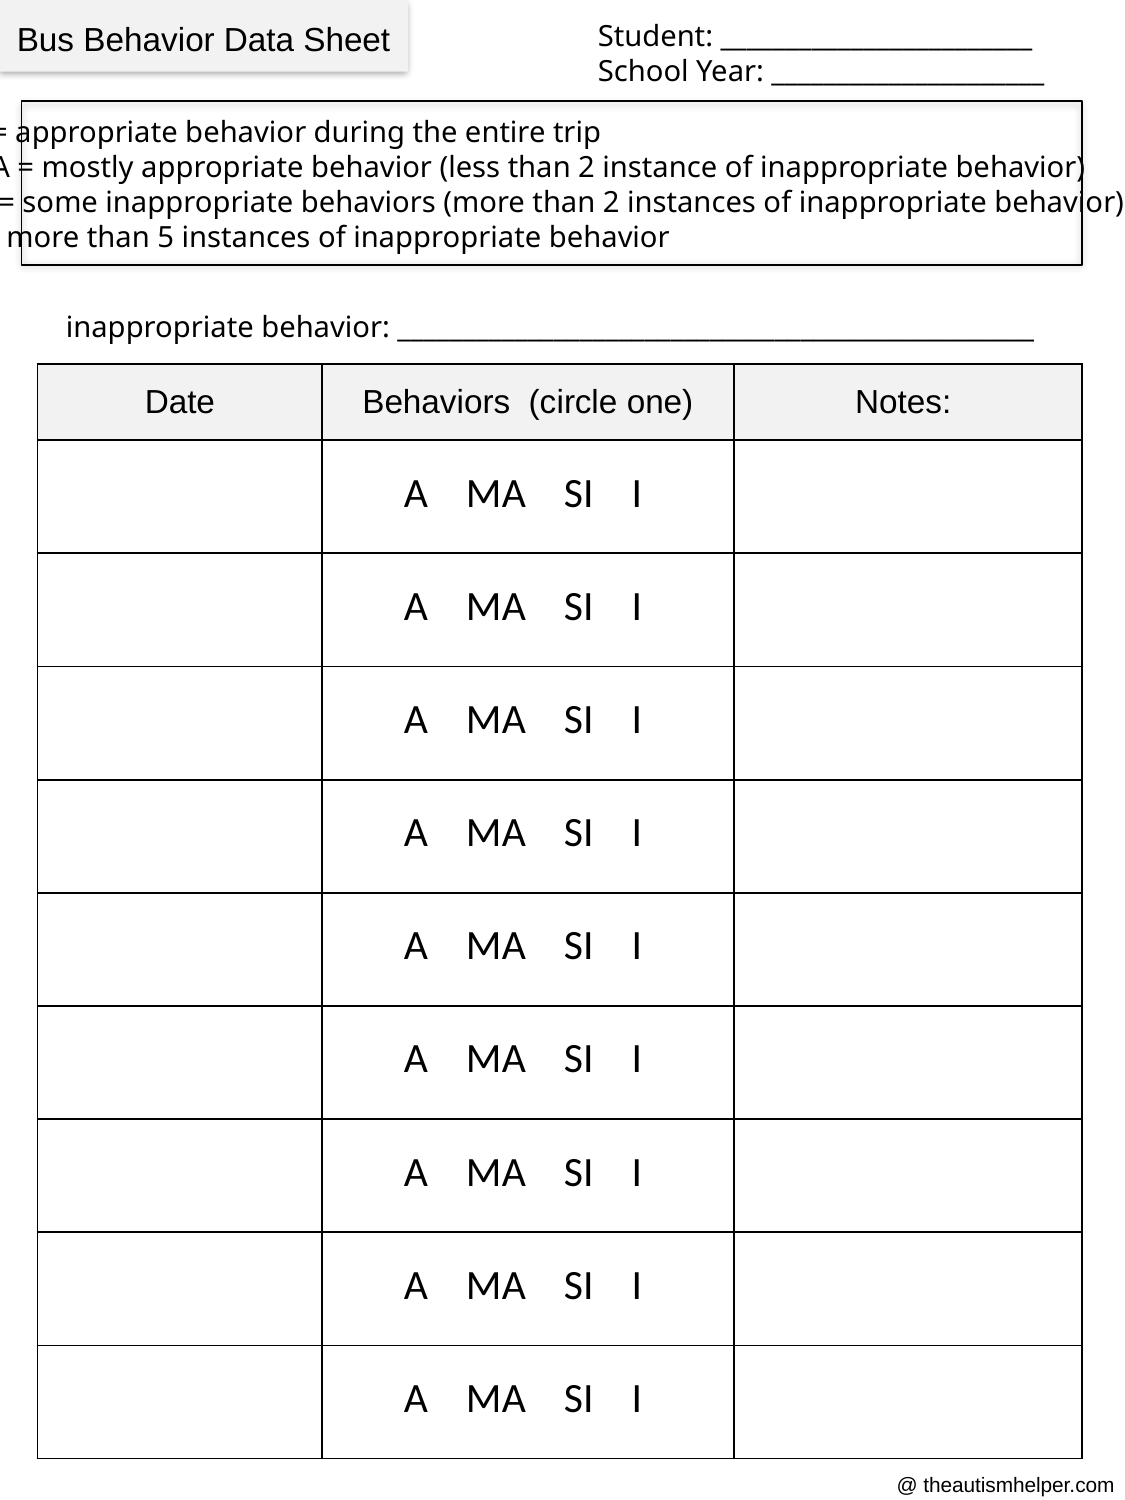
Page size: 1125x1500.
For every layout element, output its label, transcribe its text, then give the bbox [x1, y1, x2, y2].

table_header Date [38, 365, 321, 439]
table_cell A MA SI I [323, 1346, 733, 1458]
table_cell [735, 667, 1081, 779]
text_box [0, 0, 409, 72]
table_cell [38, 1120, 321, 1231]
table_cell [38, 554, 321, 666]
text_box [21, 100, 1083, 266]
text_box A = appropriate behavior during the entire trip MA = mostly appropriate behavior (less than 2 instance of inappropriate behavior) SI = some inappropriate behaviors (more than 2 instances of inappropriate behavior) I = more than 5 instances of inappropriate behavior [0, 106, 1125, 296]
table_cell [735, 781, 1081, 892]
table_cell [38, 1346, 321, 1458]
table_cell A MA SI I [323, 1007, 733, 1118]
table_cell [735, 894, 1081, 1005]
text_box @ theautismhelper.com [888, 1463, 1125, 1500]
table_cell A MA SI I [323, 781, 733, 892]
table_header Notes: [735, 365, 1081, 439]
table_cell A MA SI I [323, 667, 733, 779]
table_cell A MA SI I [323, 1233, 733, 1345]
table_cell [735, 441, 1081, 552]
table_cell A MA SI I [323, 441, 733, 552]
table_cell [38, 667, 321, 779]
table_cell A MA SI I [323, 554, 733, 666]
table_cell [38, 1233, 321, 1345]
table_cell [735, 1233, 1081, 1345]
table_cell [38, 441, 321, 552]
table_cell [38, 894, 321, 1005]
text_box Bus Behavior Data Sheet [2, 11, 406, 66]
table_header Behaviors (circle one) [323, 386, 733, 439]
table_cell [38, 1007, 321, 1118]
table_cell [735, 554, 1081, 666]
table_cell [735, 1007, 1081, 1118]
text_box inappropriate behavior: _________________________________________________ [51, 301, 1050, 386]
table_cell [38, 781, 321, 892]
table_cell A MA SI I [323, 894, 733, 1005]
table_cell [735, 1346, 1081, 1458]
table_cell [735, 1120, 1081, 1231]
text_box Student: ________________________ School Year: _____________________ [583, 9, 1060, 99]
table_cell A MA SI I [323, 1120, 733, 1231]
